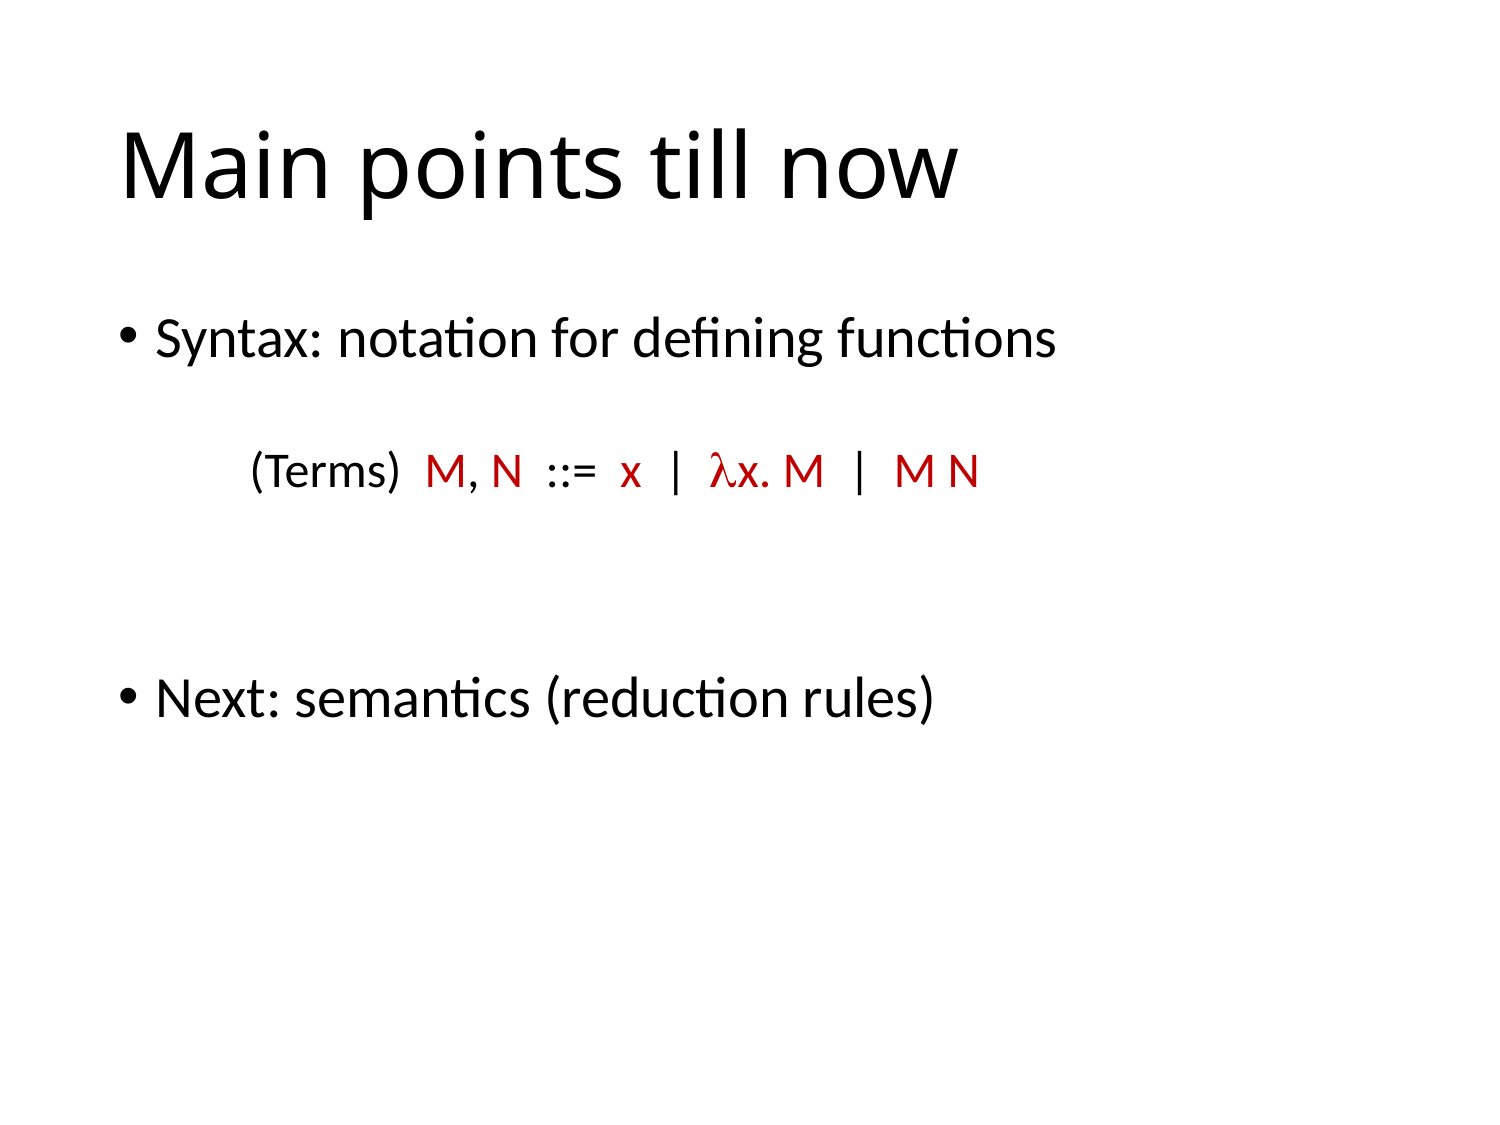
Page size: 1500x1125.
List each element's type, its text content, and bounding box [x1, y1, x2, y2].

title Main points till now [103, 59, 1397, 278]
list Syntax: notation for defining functions (Terms) M, N ::= x | x. M | M N Next: semantics (reduction rules) [103, 299, 1397, 1014]
